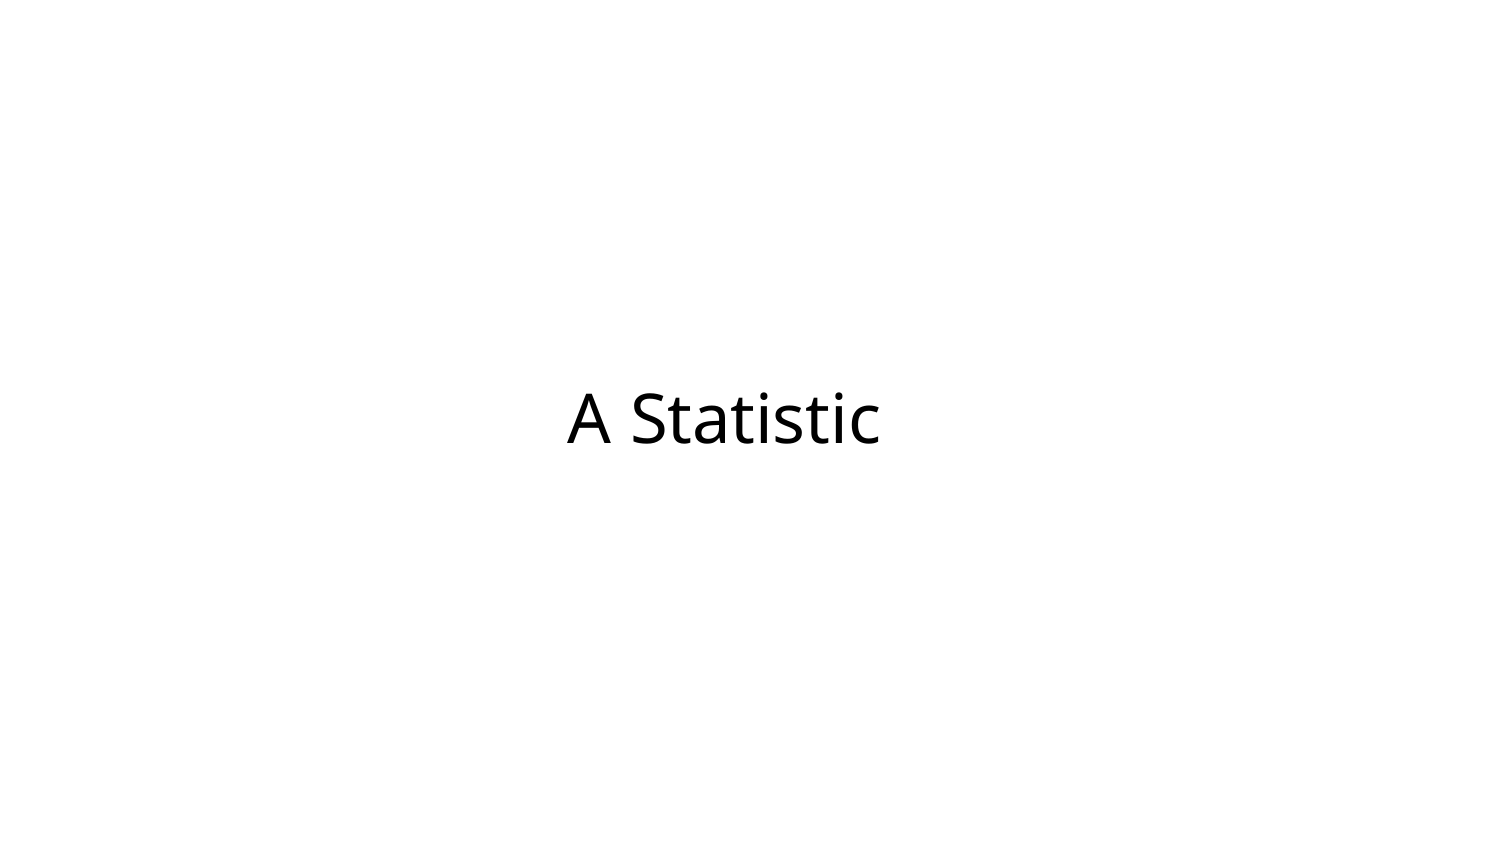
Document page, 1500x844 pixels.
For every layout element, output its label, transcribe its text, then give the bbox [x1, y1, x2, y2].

title A Statistic [565, 343, 934, 487]
